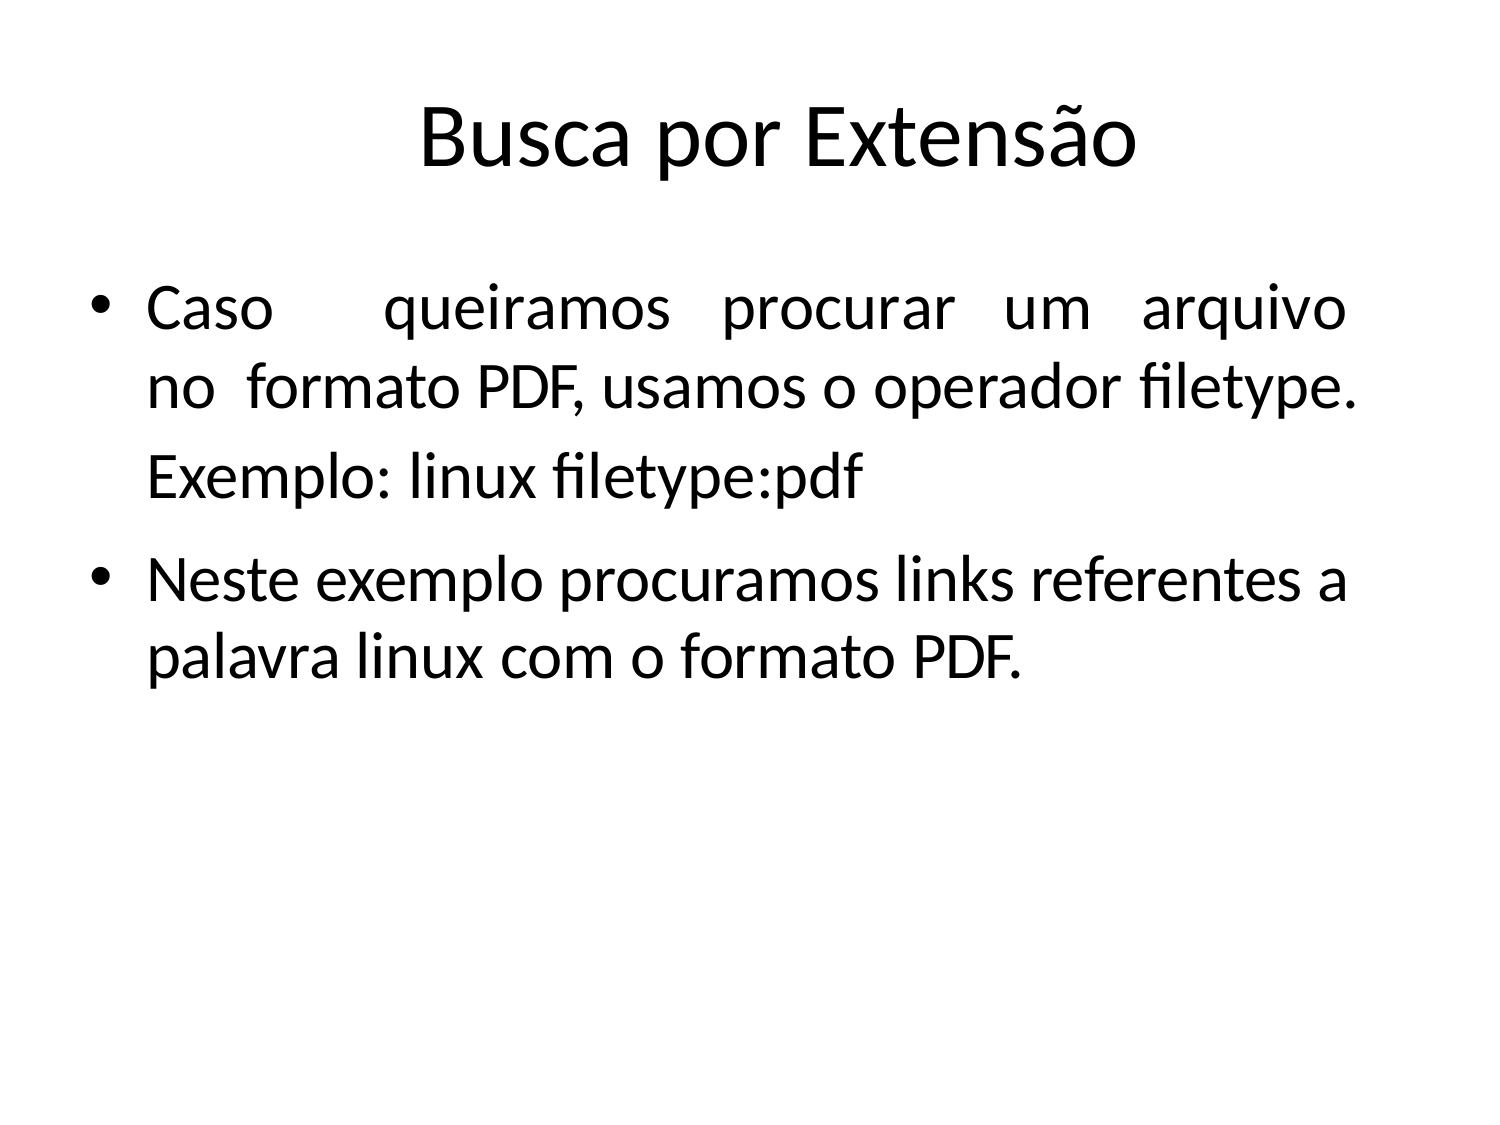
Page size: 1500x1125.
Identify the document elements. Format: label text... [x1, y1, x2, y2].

title Busca por Extensão [416, 72, 1143, 258]
list Caso queiramos procurar um arquivo no formato PDF, usamos o operador filetype. Exemplo: linux filetype:pdf Neste exemplo procuramos links referentes a palavra linux com o formato PDF. [87, 258, 1413, 903]
